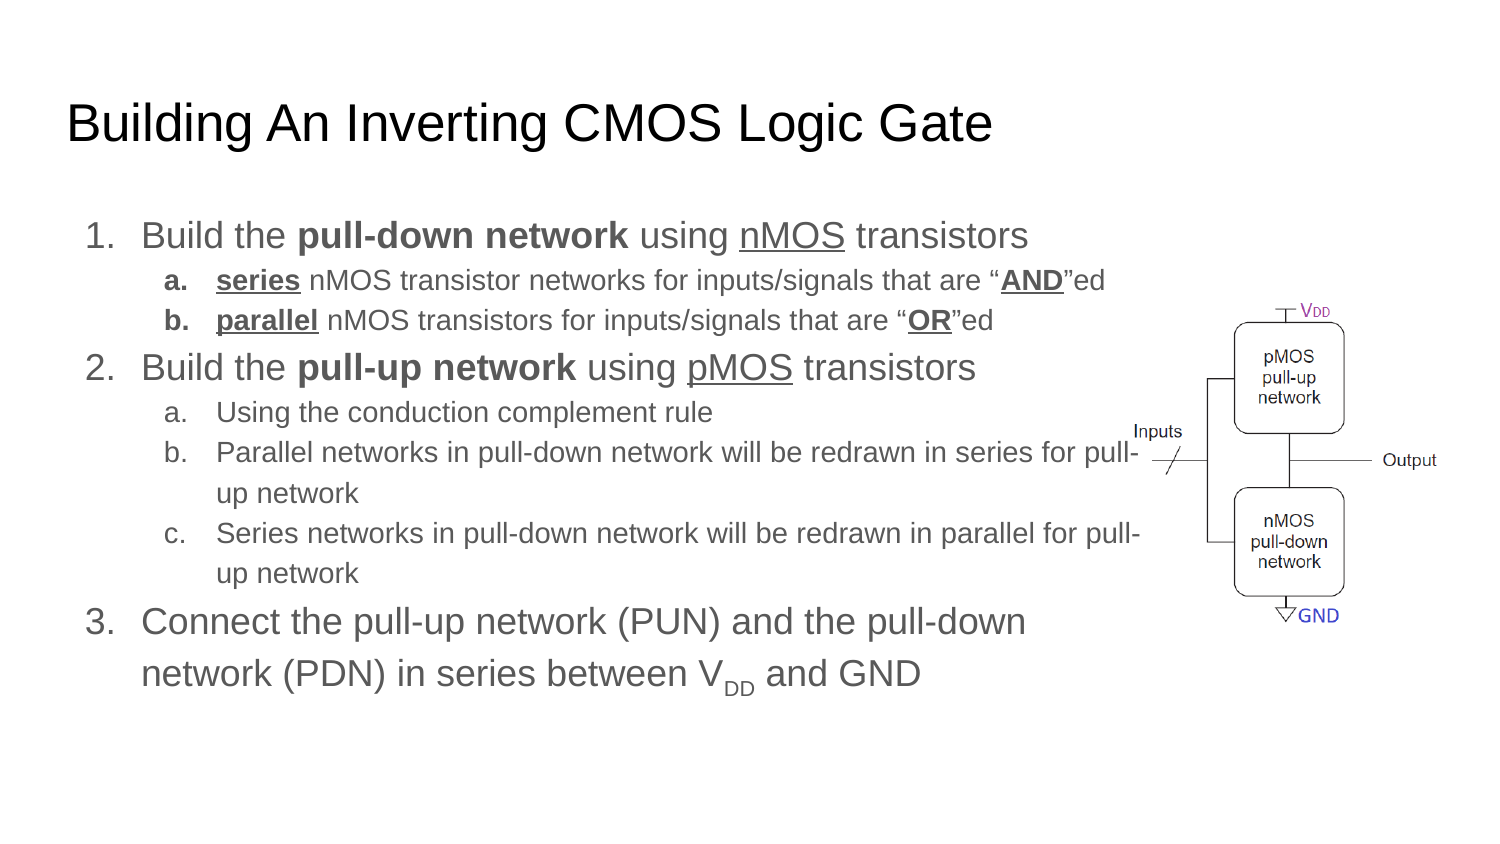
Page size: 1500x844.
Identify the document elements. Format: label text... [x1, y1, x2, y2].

list Build the pull-down network using nMOS transistors series nMOS transistor networks for inputs/signals that are “AND”ed parallel nMOS transistors for inputs/signals that are “OR”ed Build the pull-up network using pMOS transistors Using the conduction complement rule Parallel networks in pull-down network will be redrawn in series for pull-up network Series networks in pull-down network will be redrawn in parallel for pull-up network Connect the pull-up network (PUN) and the pull-down network (PDN) in series between VDD and GND [51, 189, 1180, 750]
title Building An Inverting CMOS Logic Gate [51, 72, 1449, 167]
picture [1122, 294, 1450, 628]
